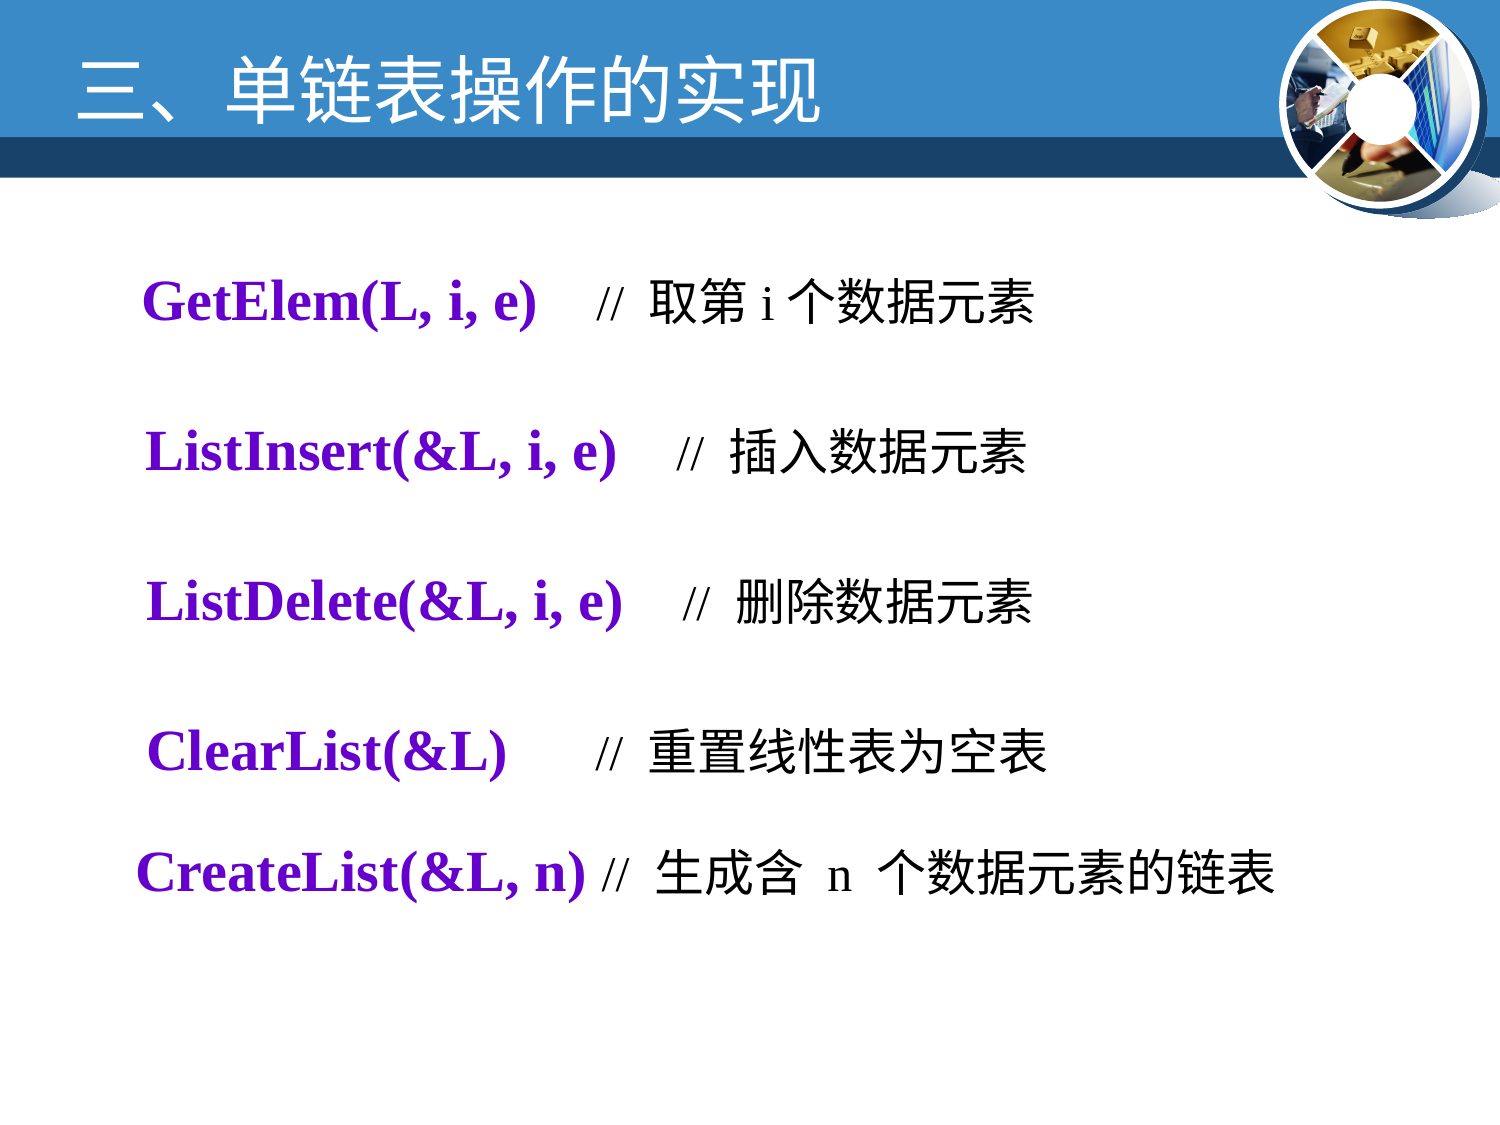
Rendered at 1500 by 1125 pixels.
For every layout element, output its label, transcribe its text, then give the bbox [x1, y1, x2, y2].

picture [1316, 8, 1440, 81]
text_box CreateList(&L, n) // 生成含 n 个数据元素的链表 [120, 825, 1292, 911]
text_box 三、单链表操作的实现 [58, 35, 839, 141]
picture [1403, 37, 1472, 172]
picture [1314, 133, 1442, 202]
text_box ClearList(&L) // 重置线性表为空表 [131, 704, 1063, 789]
picture [1286, 38, 1356, 170]
text_box ListDelete(&L, i, e) // 删除数据元素 [131, 554, 1050, 639]
text_box ListInsert(&L, i, e) // 插入数据元素 [131, 404, 1044, 489]
text_box GetElem(L, i, e) // 取第i个数据元素 [126, 254, 1052, 339]
